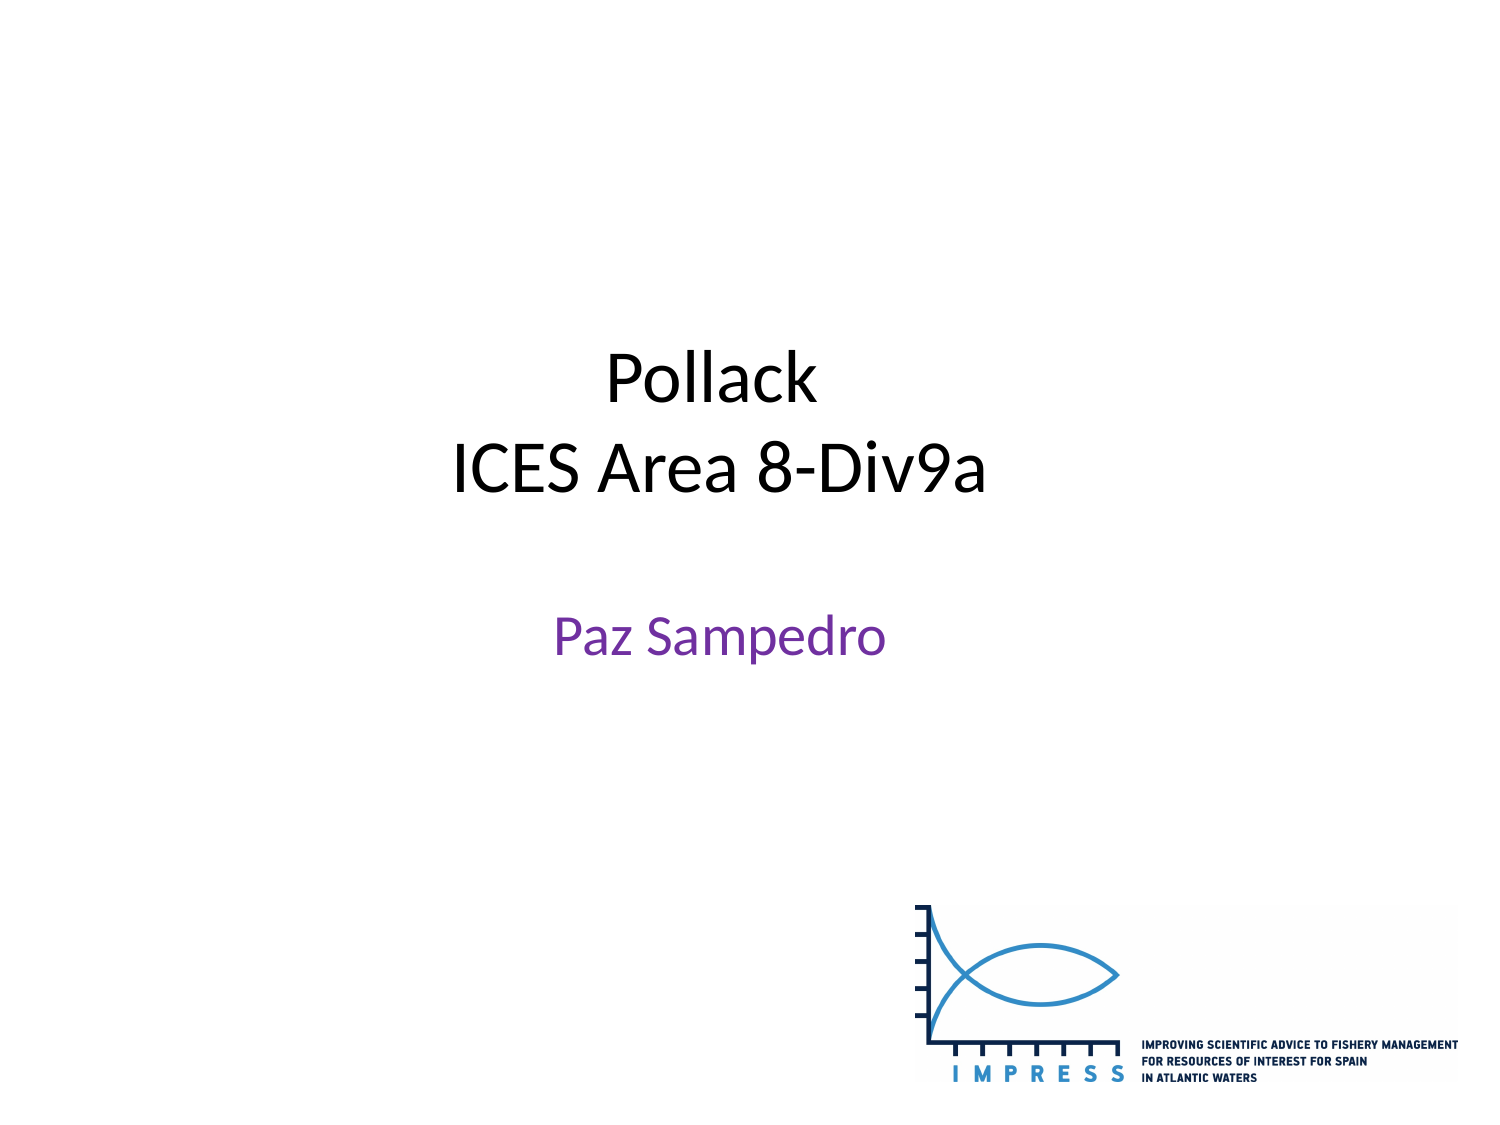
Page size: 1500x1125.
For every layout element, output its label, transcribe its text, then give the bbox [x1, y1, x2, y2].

picture [915, 904, 1458, 1083]
title Pollack ICES Area 8-Div9a Paz Sampedro [348, 243, 1093, 752]
